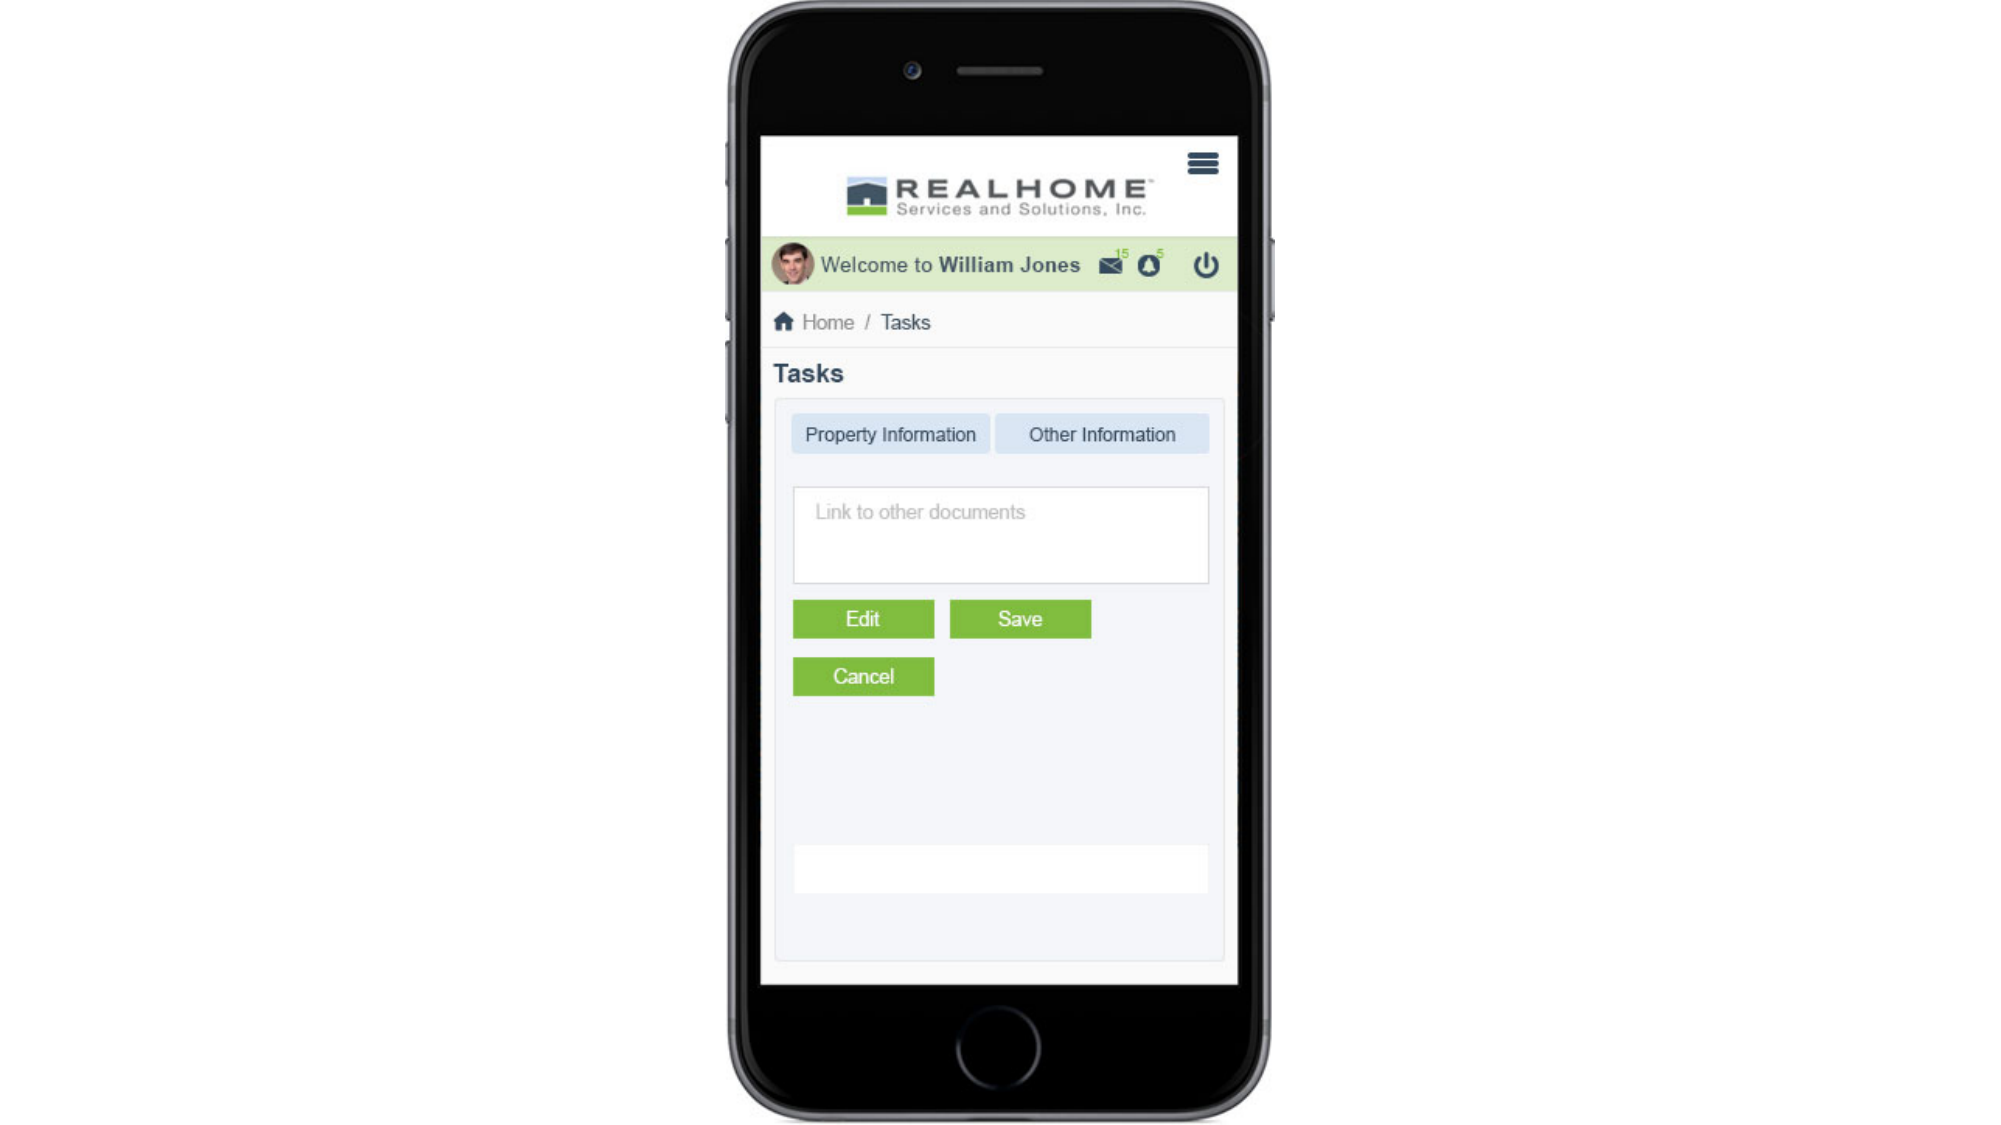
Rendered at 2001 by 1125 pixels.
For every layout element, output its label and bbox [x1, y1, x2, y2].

picture [725, 0, 1275, 1125]
